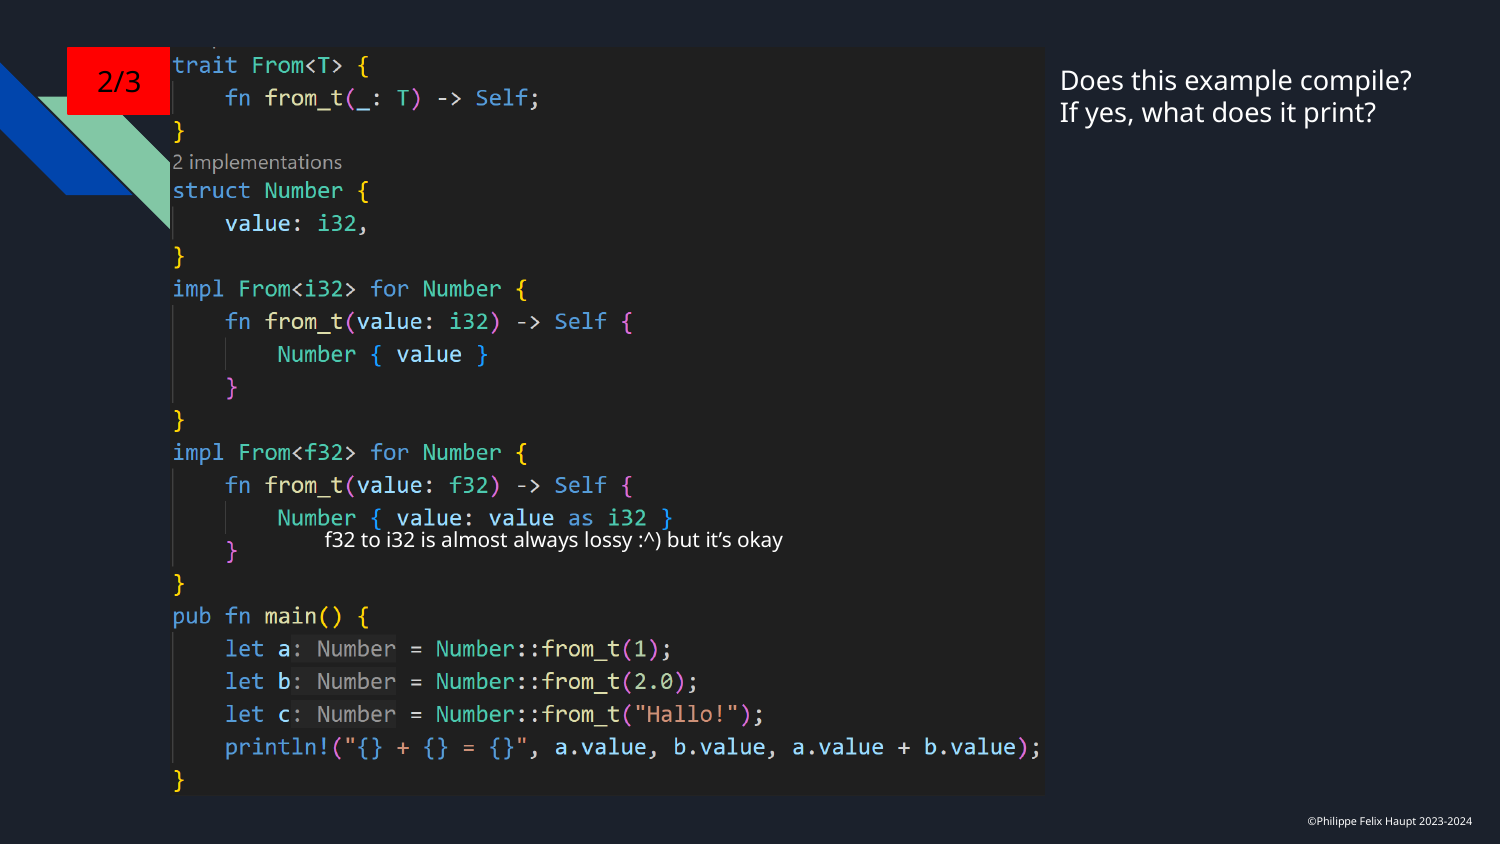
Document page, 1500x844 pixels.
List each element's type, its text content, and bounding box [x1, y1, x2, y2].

text_box 2/3 [67, 47, 169, 115]
text_box ©Philippe Felix Haupt 2023-2024 [1292, 801, 1500, 844]
text_box Does this example compile? If yes, what does it print? [1047, 47, 1469, 143]
picture [170, 47, 1046, 796]
